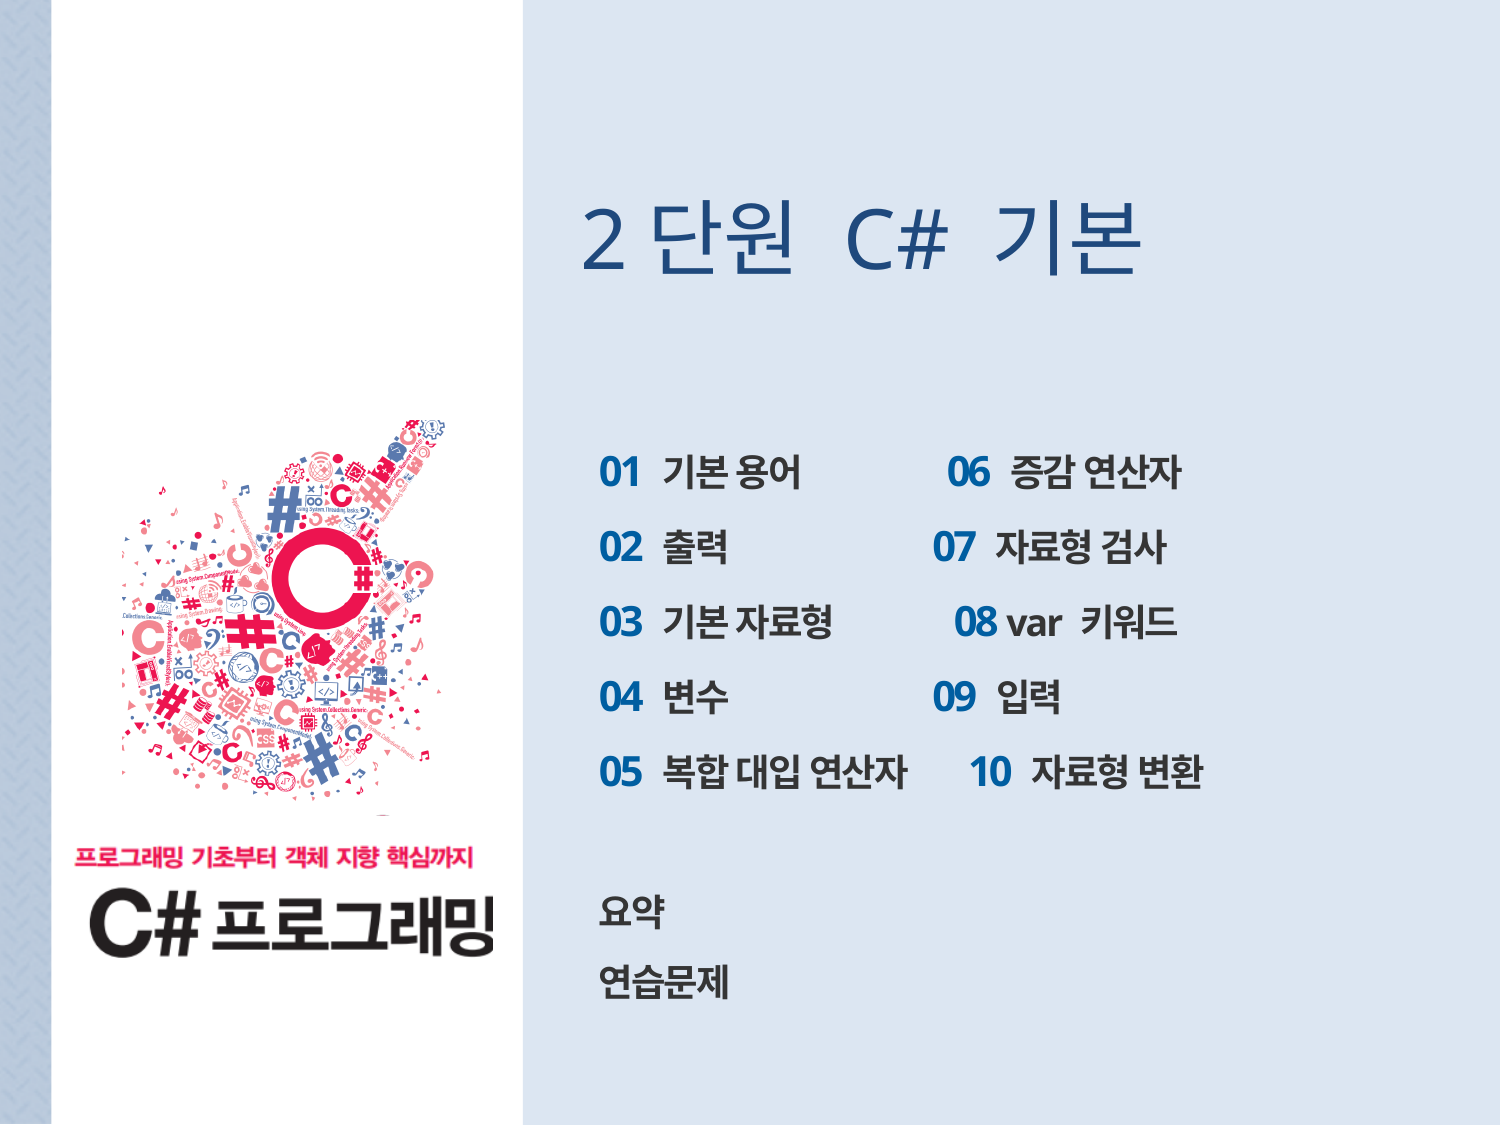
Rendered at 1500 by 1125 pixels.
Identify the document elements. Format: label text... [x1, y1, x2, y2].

picture [122, 420, 452, 816]
picture [70, 837, 493, 969]
text_box 01 기본 용어 06 증감 연산자 02 출력 07 자료형 검사 03 기본 자료형 08 var 키워드 04 변수 09 입력 05 복합 대입 연산자 10 자료형 변환 요약 연습문제 [584, 436, 1474, 1012]
text_box 2단원 C# 기본 [565, 178, 1500, 294]
